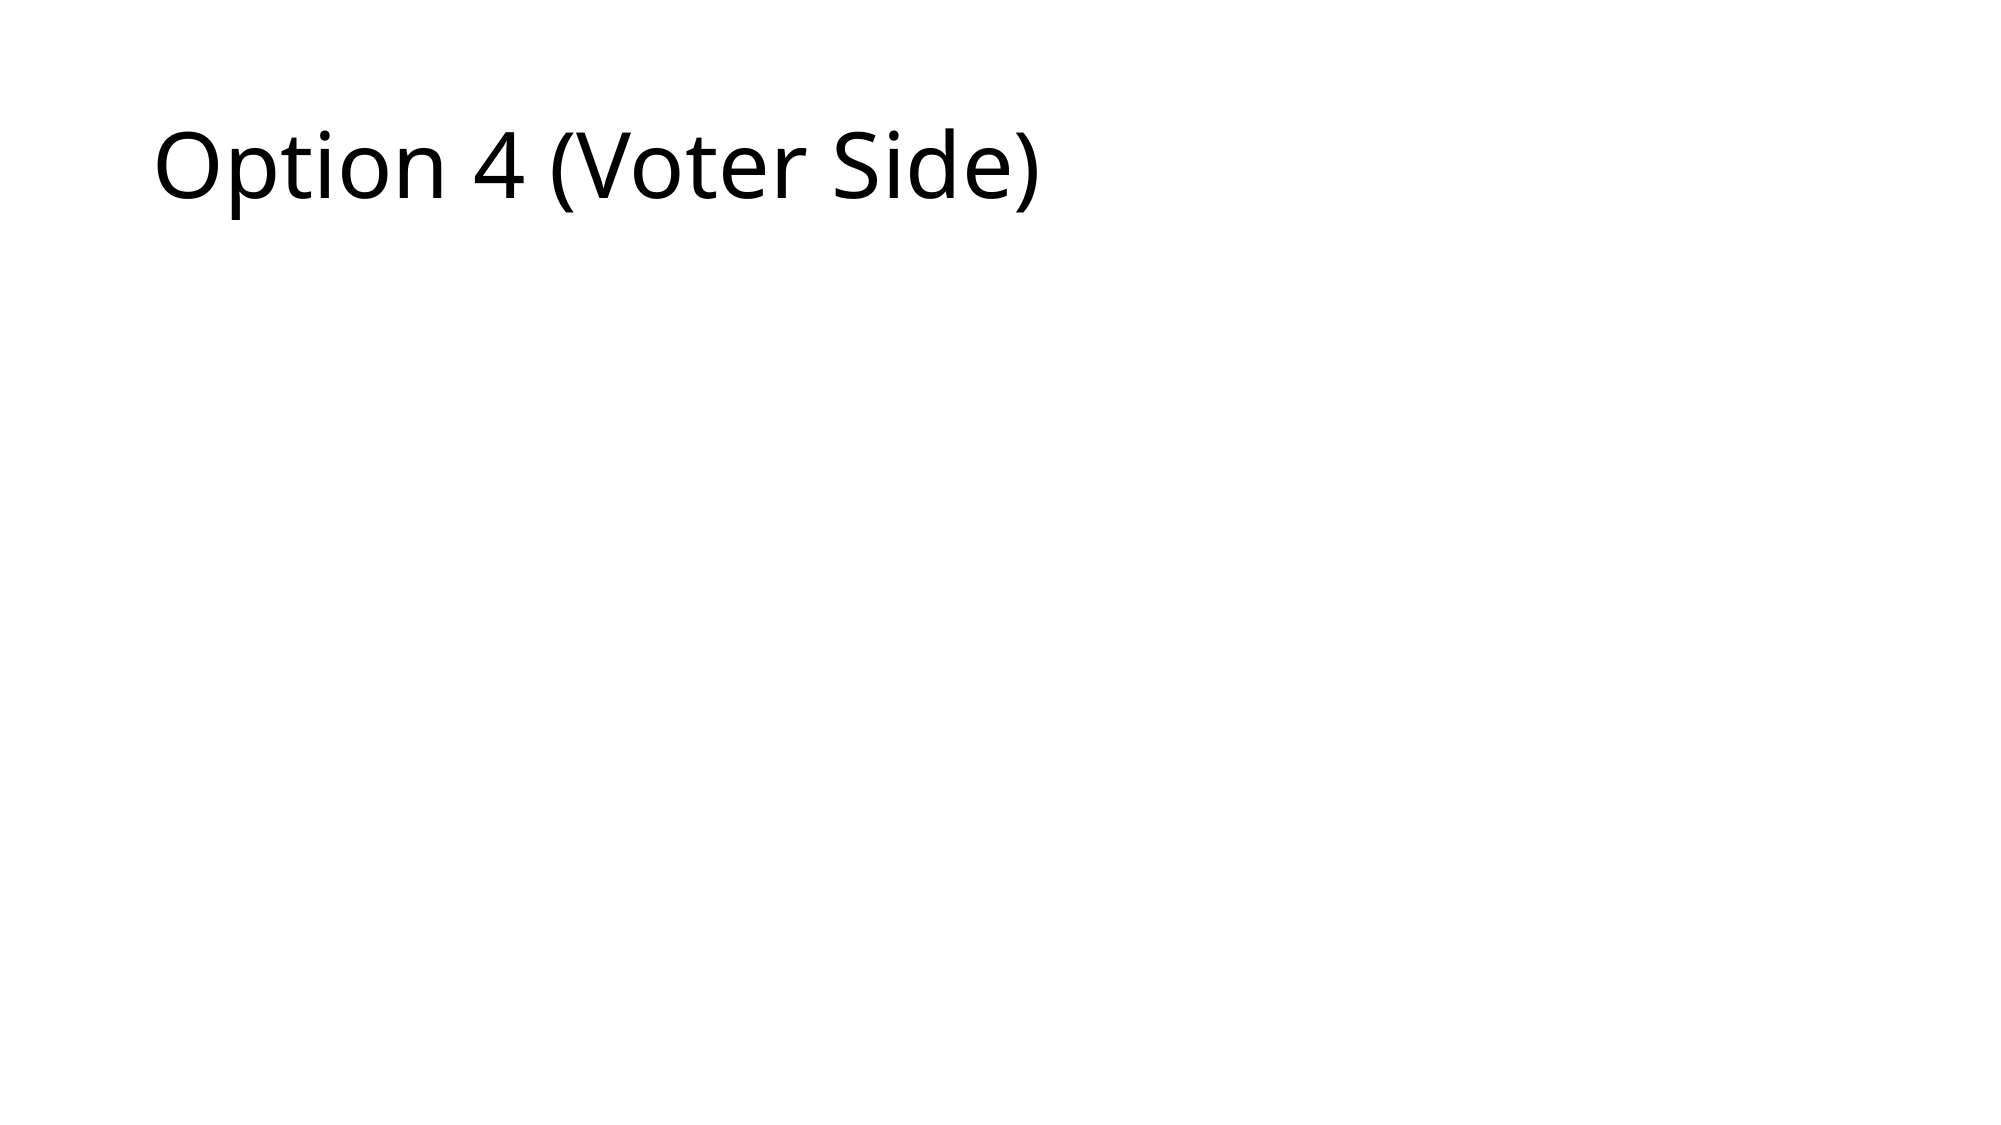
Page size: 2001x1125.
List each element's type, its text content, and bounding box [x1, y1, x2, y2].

title Option 4 (Voter Side) [137, 59, 1863, 278]
